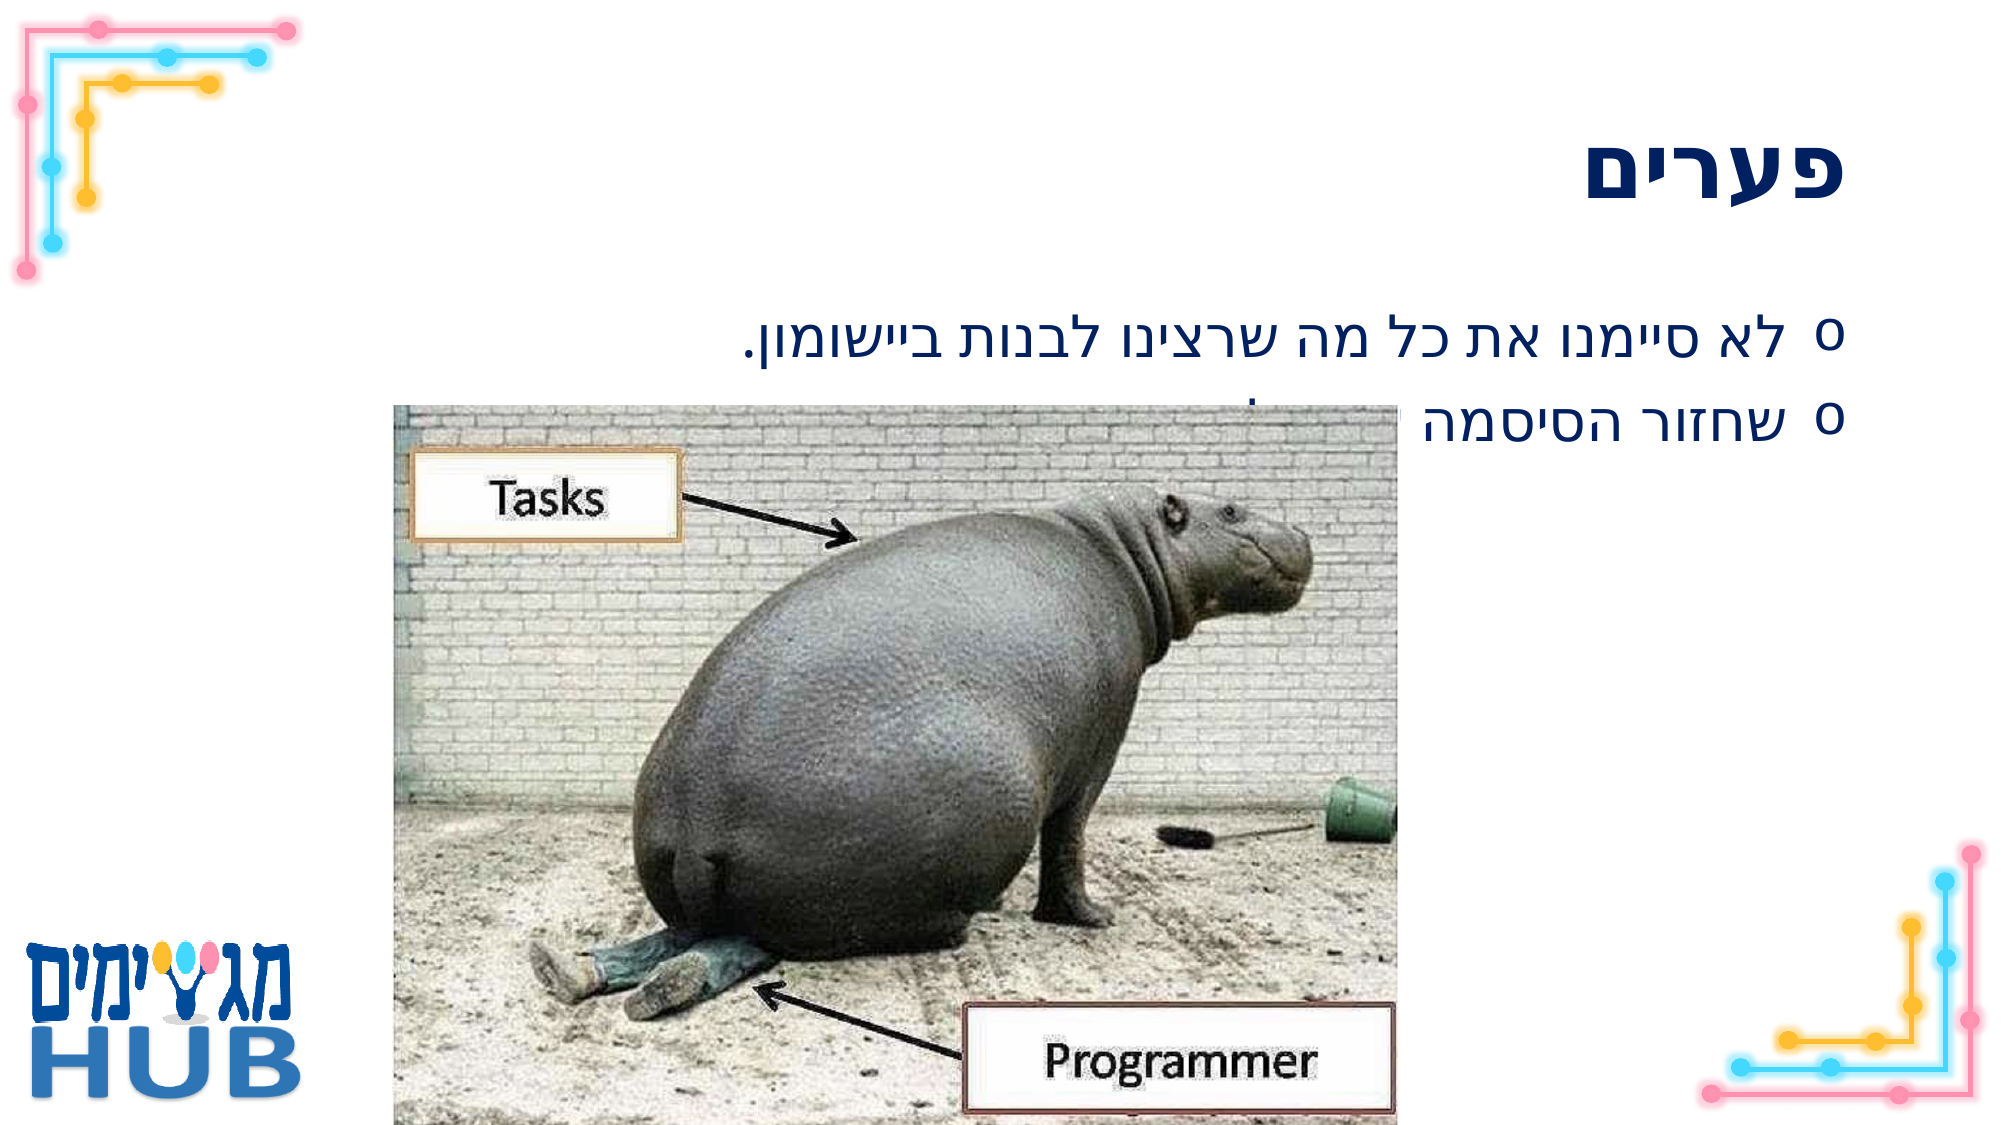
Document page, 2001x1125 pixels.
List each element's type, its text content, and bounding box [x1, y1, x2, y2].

list לא סיימנו את כל מה שרצינו לבנות ביישומון. שחזור הסיסמה עדיין לא עובד באתר. [137, 299, 1863, 1014]
title פערים [137, 59, 1863, 278]
picture [392, 405, 1400, 1125]
picture [16, 934, 315, 1107]
